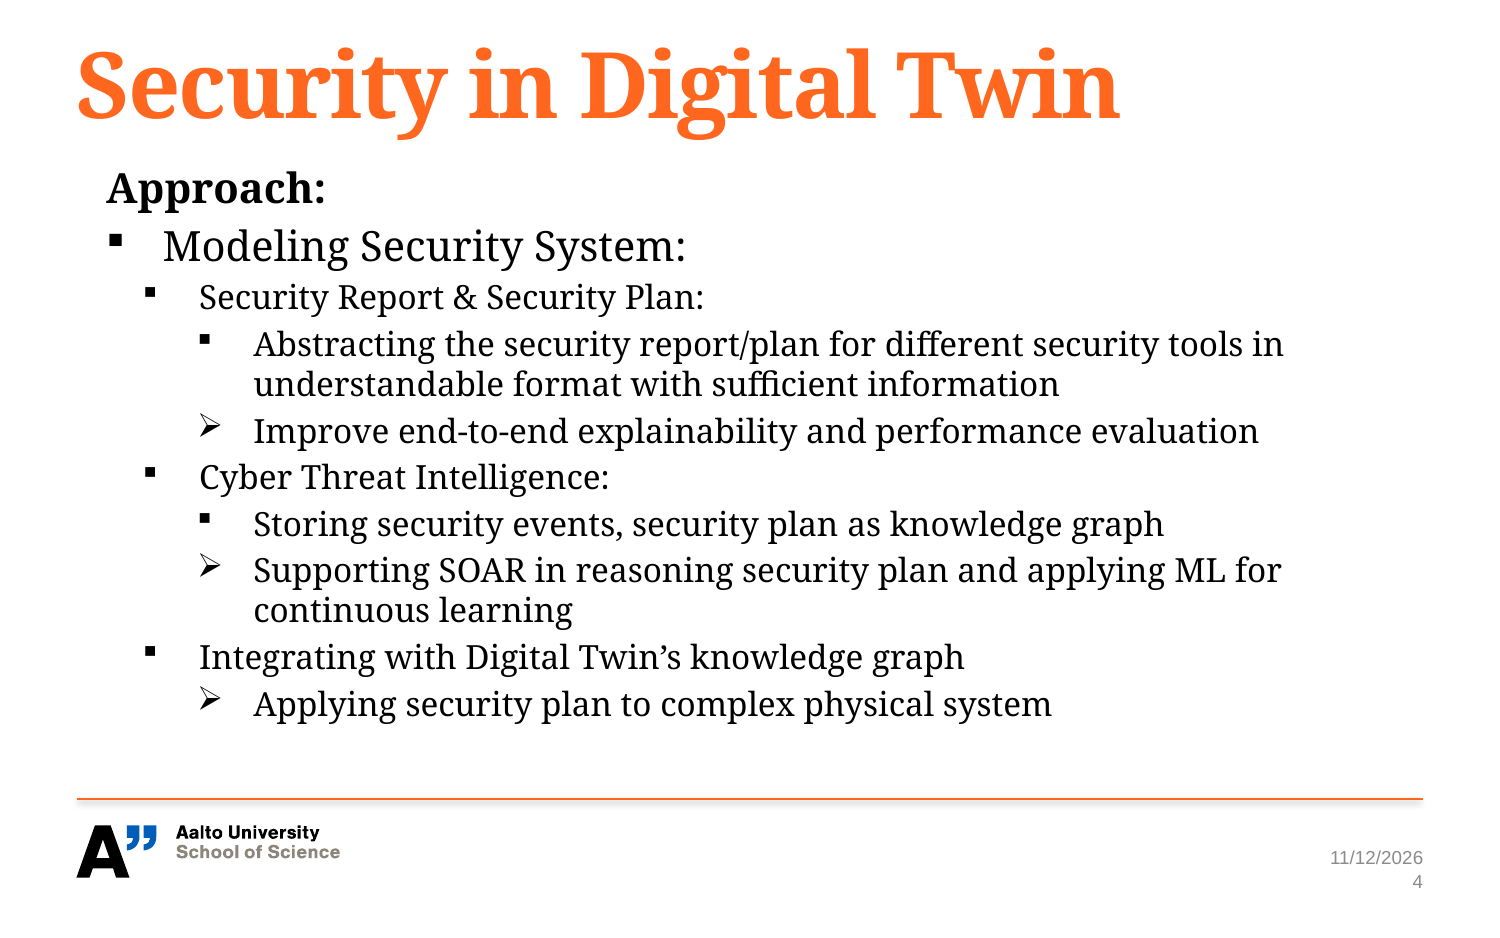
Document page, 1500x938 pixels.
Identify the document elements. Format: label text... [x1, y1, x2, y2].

title Security in Digital Twin [76, 43, 1424, 207]
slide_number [829, 844, 1424, 870]
slide_number 4 [829, 870, 1424, 893]
list Approach: Modeling Security System: Security Report & Security Plan: Abstracting the security report/plan for different security tools in understandable format with sufficient information Improve end-to-end explainability and performance evaluation Cyber Threat Intelligence: Storing security events, security plan as knowledge graph Supporting SOAR in reasoning security plan and applying ML for continuous learning Integrating with Digital Twin’s knowledge graph Applying security plan to complex physical system [67, 161, 1365, 744]
